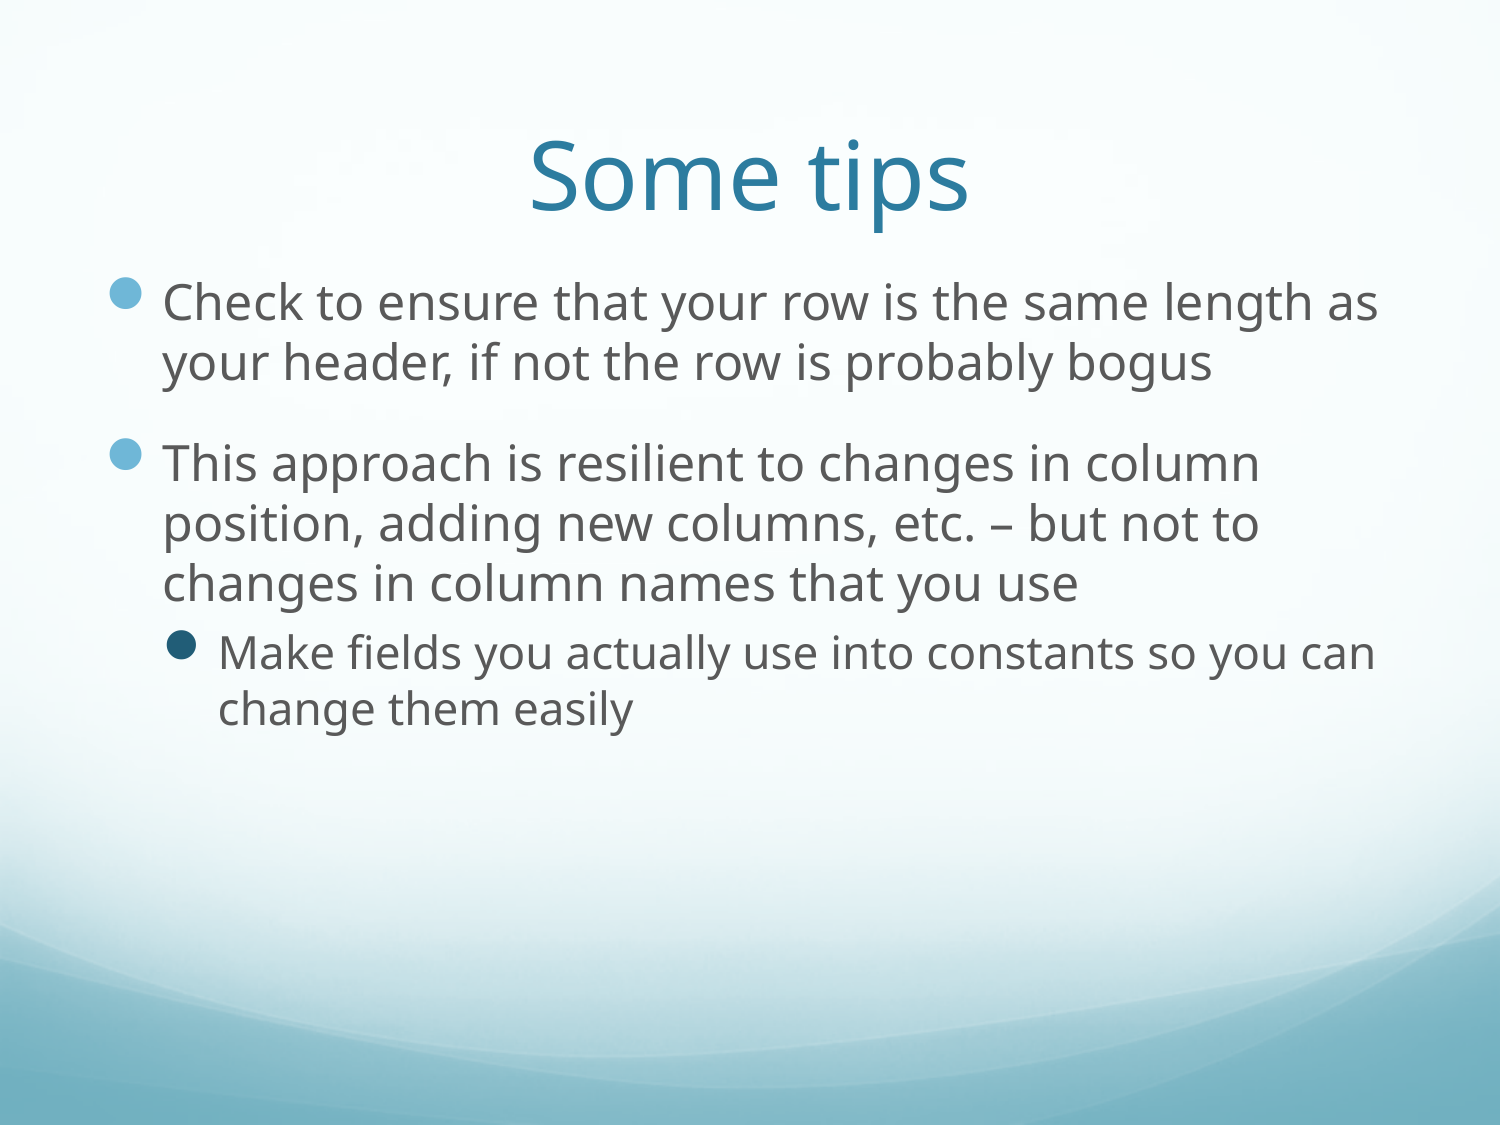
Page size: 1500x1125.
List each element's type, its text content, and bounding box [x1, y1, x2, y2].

list Check to ensure that your row is the same length as your header, if not the row is probably bogus This approach is resilient to changes in column position, adding new columns, etc. – but not to changes in column names that you use Make fields you actually use into constants so you can change them easily [90, 262, 1410, 975]
title Some tips [90, 17, 1410, 237]
